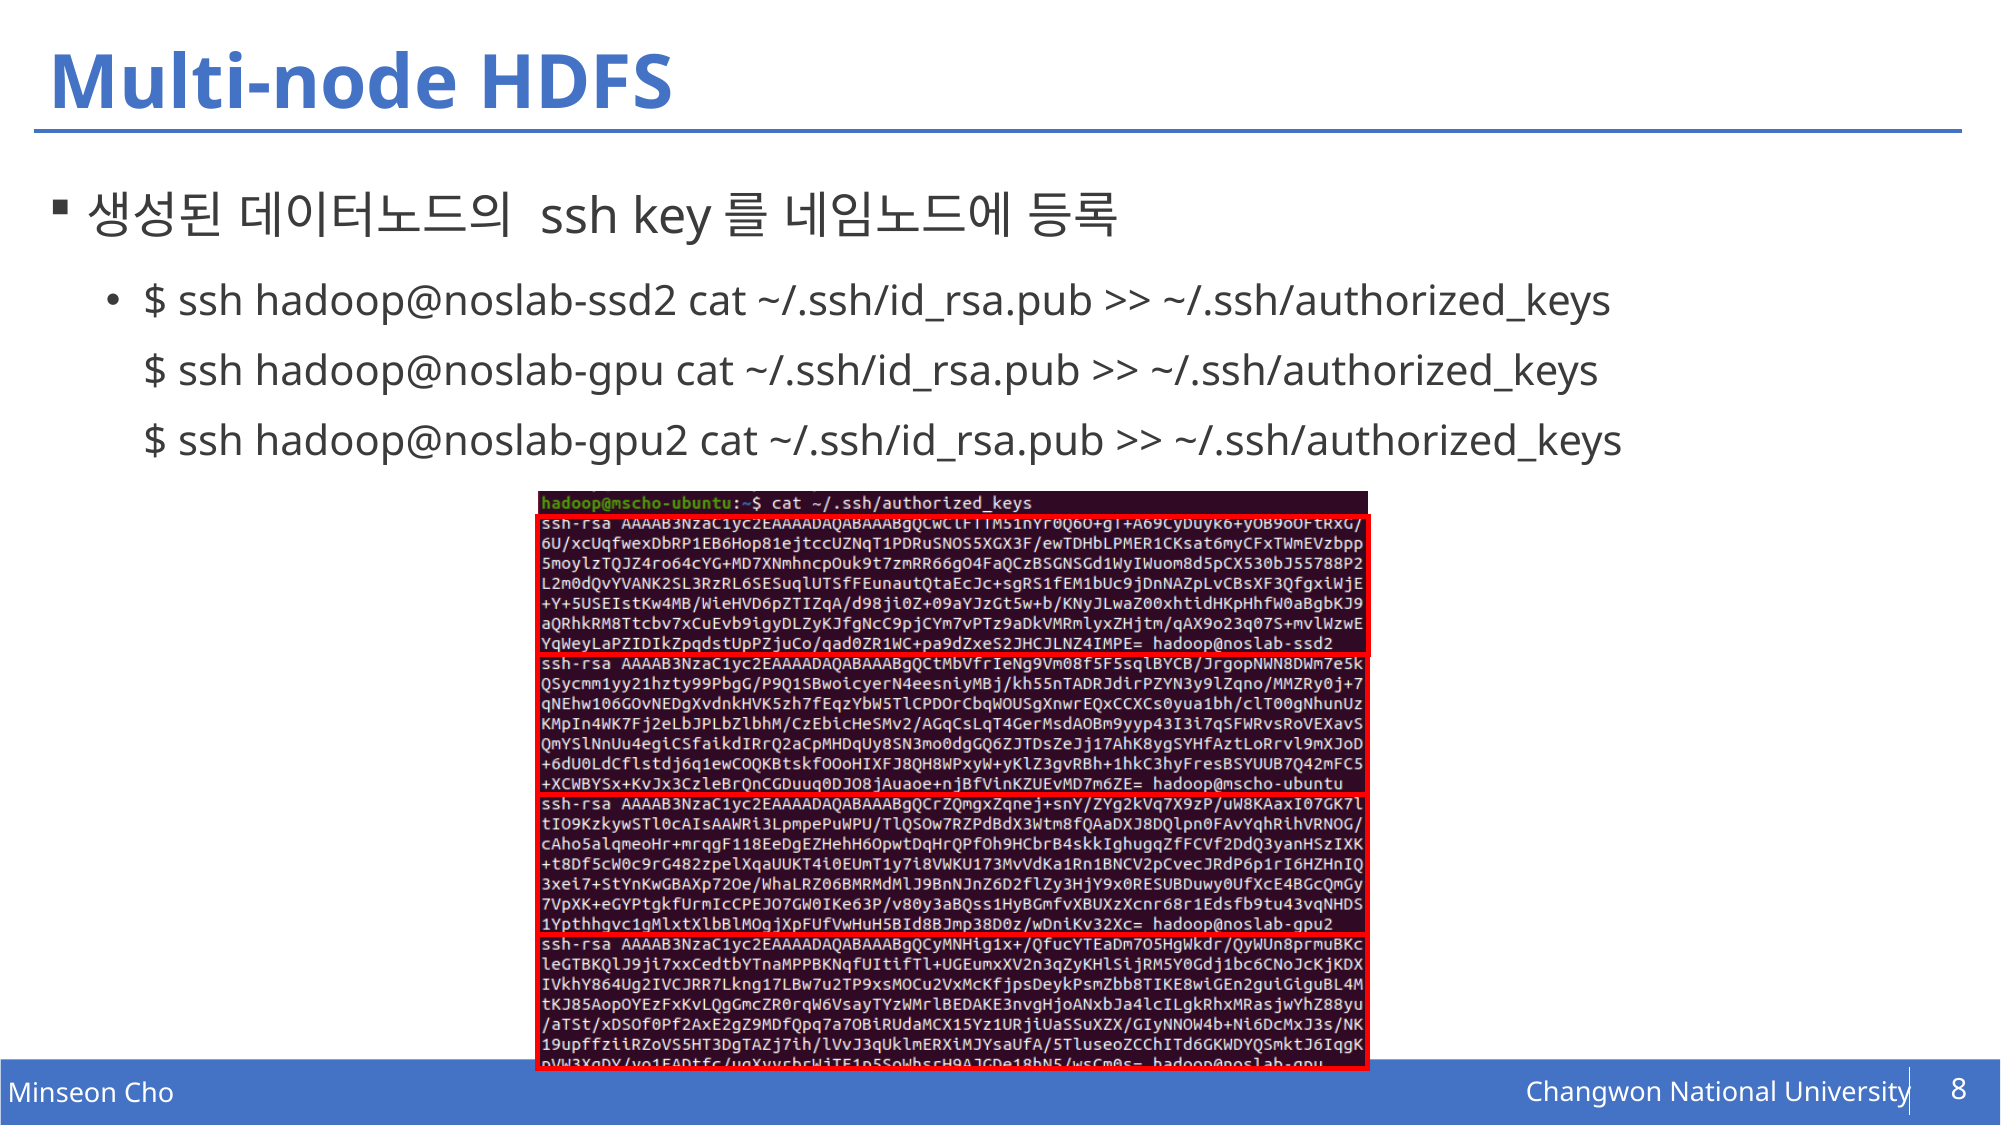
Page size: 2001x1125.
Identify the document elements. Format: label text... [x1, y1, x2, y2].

picture [538, 491, 1368, 1070]
list 생성된 데이터노드의 ssh key를 네임노드에 등록 $ ssh hadoop@noslab-ssd2 cat ~/.ssh/id_rsa.pub >> ~/.ssh/authorized_keys $ ssh hadoop@noslab-gpu cat ~/.ssh/id_rsa.pub >> ~/.ssh/authorized_keys $ ssh hadoop@noslab-gpu2 cat ~/.ssh/id_rsa.pub >> ~/.ssh/authorized_keys [33, 152, 1963, 997]
title Multi-node HDFS [33, 27, 1963, 143]
slide_number 8 [1922, 1060, 1996, 1121]
